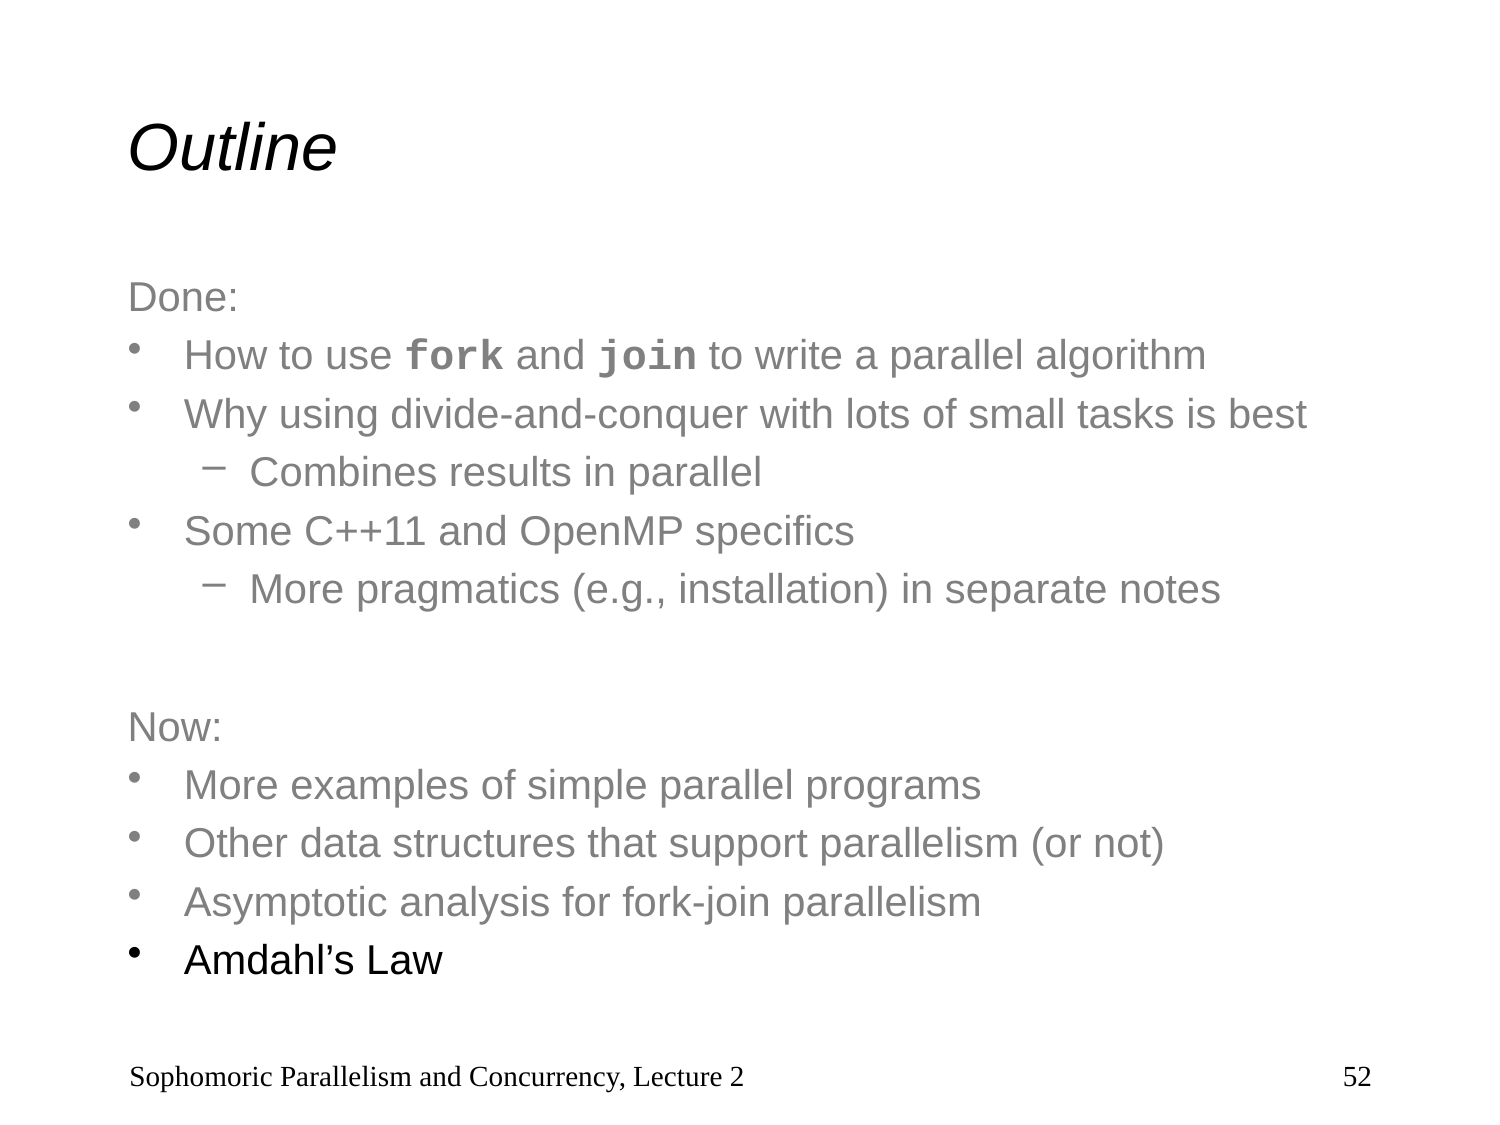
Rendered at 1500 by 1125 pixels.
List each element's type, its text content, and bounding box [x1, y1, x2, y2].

slide_number 52 [1074, 1049, 1388, 1125]
list Done: How to use fork and join to write a parallel algorithm Why using divide-and-conquer with lots of small tasks is best Combines results in parallel Some C++11 and OpenMP specifics More pragmatics (e.g., installation) in separate notes Now: More examples of simple parallel programs Other data structures that support parallelism (or not) Asymptotic analysis for fork-join parallelism Amdahl’s Law [112, 262, 1413, 1026]
title Outline [112, 49, 1388, 238]
footer Sophomoric Parallelism and Concurrency, Lecture 2 [99, 1049, 776, 1125]
